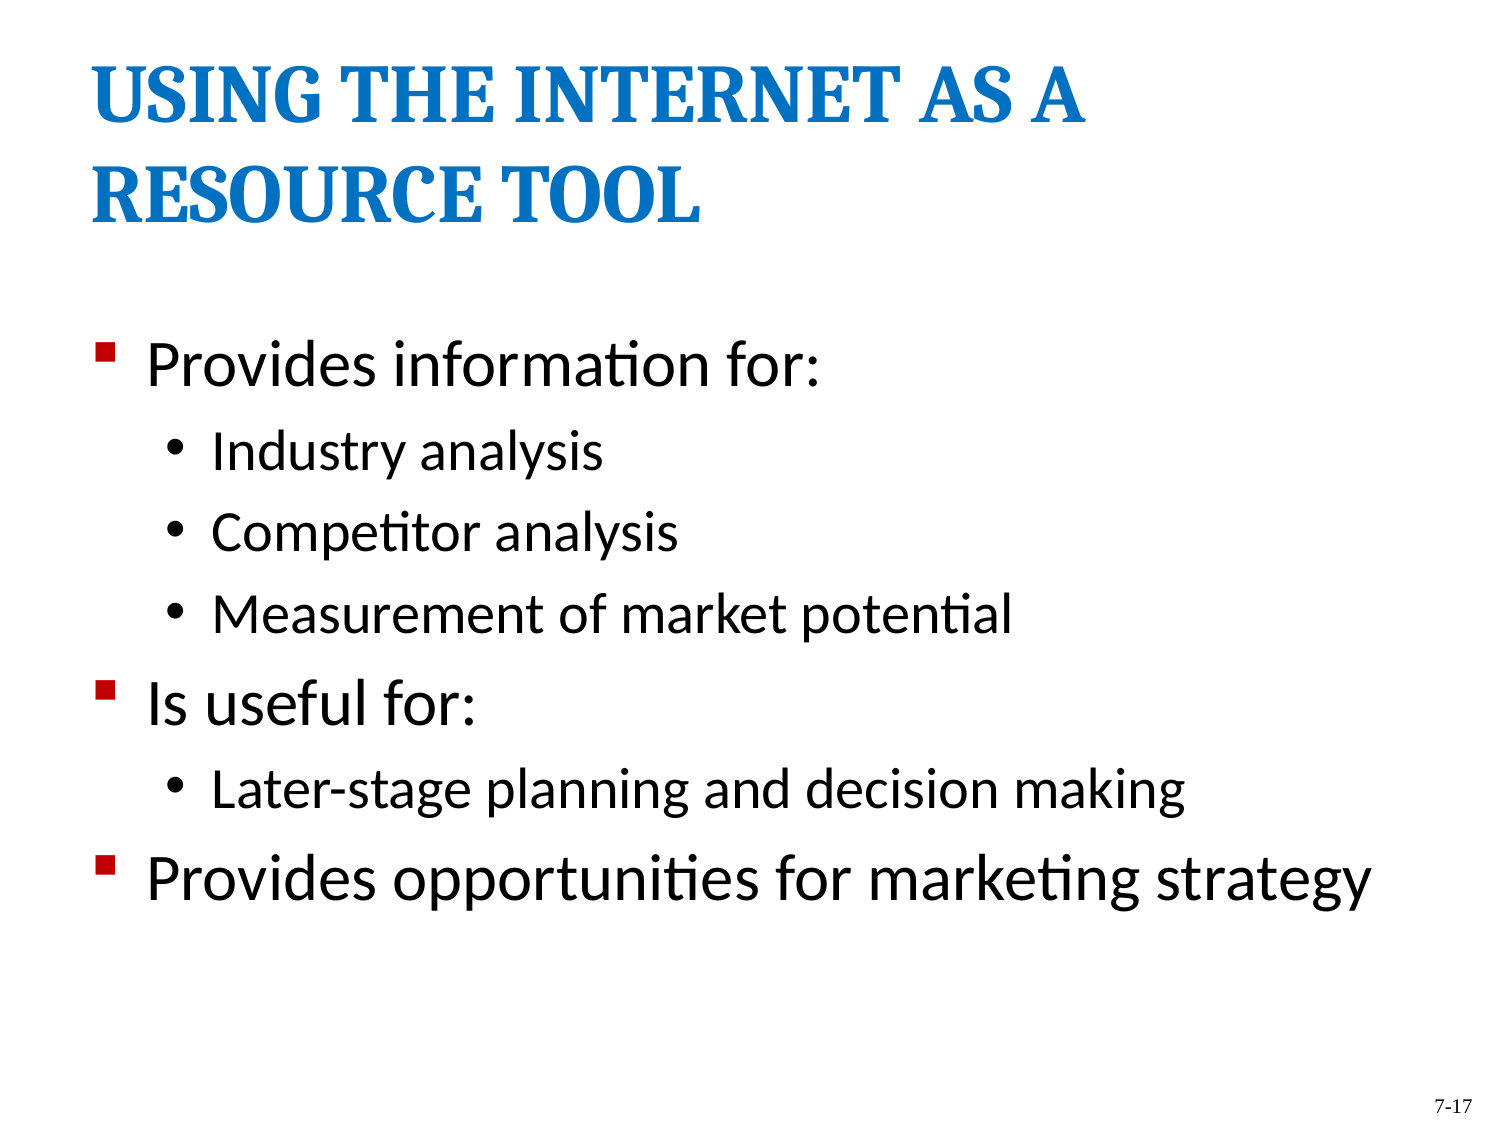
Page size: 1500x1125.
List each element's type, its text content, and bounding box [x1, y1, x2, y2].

title USING THE INTERNET AS A RESOURCE TOOL [73, 43, 1427, 235]
list Provides information for: Industry analysis Competitor analysis Measurement of market potential Is useful for: Later-stage planning and decision making Provides opportunities for marketing strategy [73, 310, 1427, 1115]
